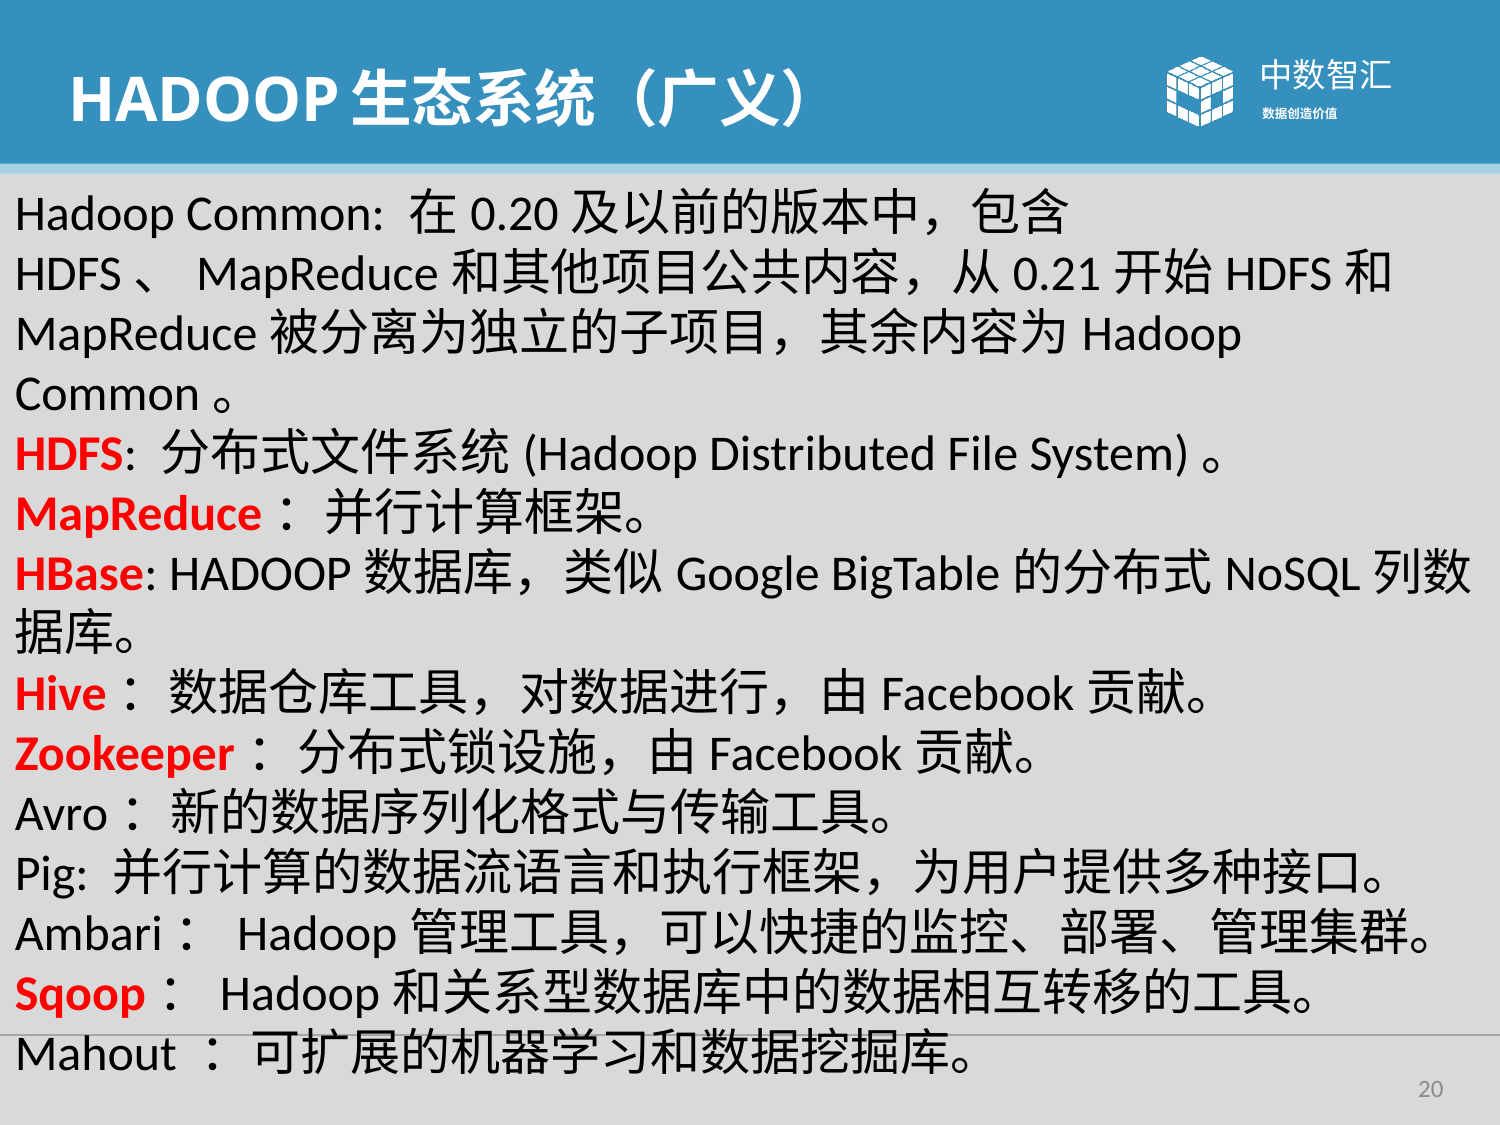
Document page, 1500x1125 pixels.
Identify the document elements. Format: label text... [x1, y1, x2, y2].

text_box Hadoop Common: 在0.20及以前的版本中，包含HDFS、MapReduce和其他项目公共内容，从0.21开始HDFS和MapReduce被分离为独立的子项目，其余内容为Hadoop Common。 HDFS: 分布式文件系统(Hadoop Distributed File System)。 MapReduce：并行计算框架。 HBase: HADOOP数据库，类似Google BigTable的分布式NoSQL列数据库。 Hive：数据仓库工具，对数据进行，由Facebook贡献。 Zookeeper：分布式锁设施，由Facebook贡献。 Avro：新的数据序列化格式与传输工具。 Pig: 并行计算的数据流语言和执行框架，为用户提供多种接口。 Ambari：Hadoop管理工具，可以快捷的监控、部署、管理集群。 Sqoop：Hadoop和关系型数据库中的数据相互转移的工具。 Mahout ：可扩展的机器学习和数据挖掘库。 [0, 172, 1500, 1088]
slide_number 20 [1397, 1088, 1459, 1118]
picture [1160, 52, 1238, 133]
title HADOOP生态系统（广义） [53, 16, 987, 142]
